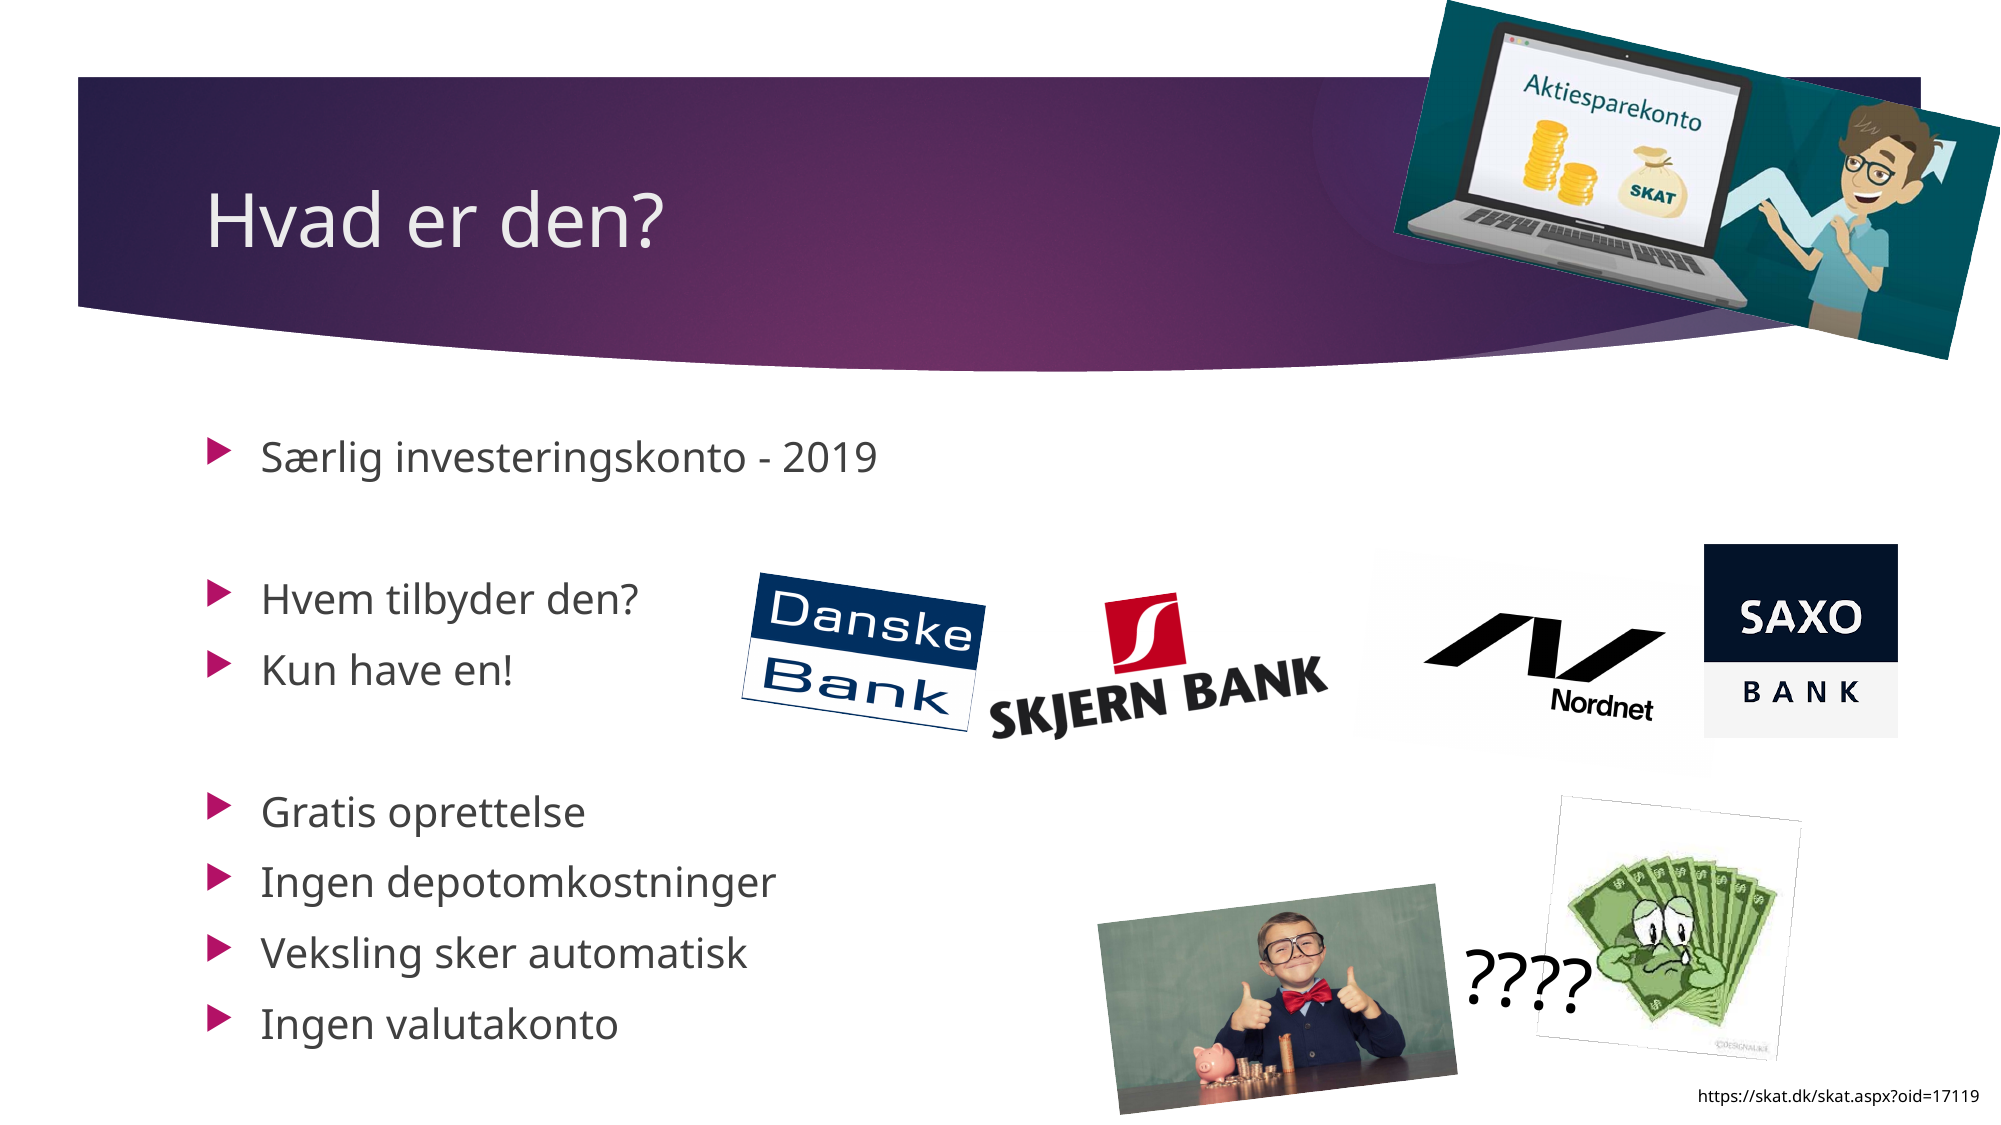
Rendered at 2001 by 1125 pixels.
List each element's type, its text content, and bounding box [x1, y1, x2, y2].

picture [1098, 884, 1457, 1115]
picture [1548, 804, 1802, 1061]
picture [742, 573, 1323, 732]
text_box https://skat.dk/skat.aspx?oid=17119 [1683, 1078, 1996, 1114]
picture [1362, 544, 1898, 778]
title Hvad er den? [189, 159, 1407, 276]
list Særlig investeringskonto - 2019 Hvem tilbyder den? Kun have en! Gratis oprettelse Ingen depotomkostninger Veksling sker automatisk Ingen valutakonto [189, 423, 1638, 1111]
picture [1394, 0, 2000, 360]
text_box ???? [1452, 919, 1542, 1034]
